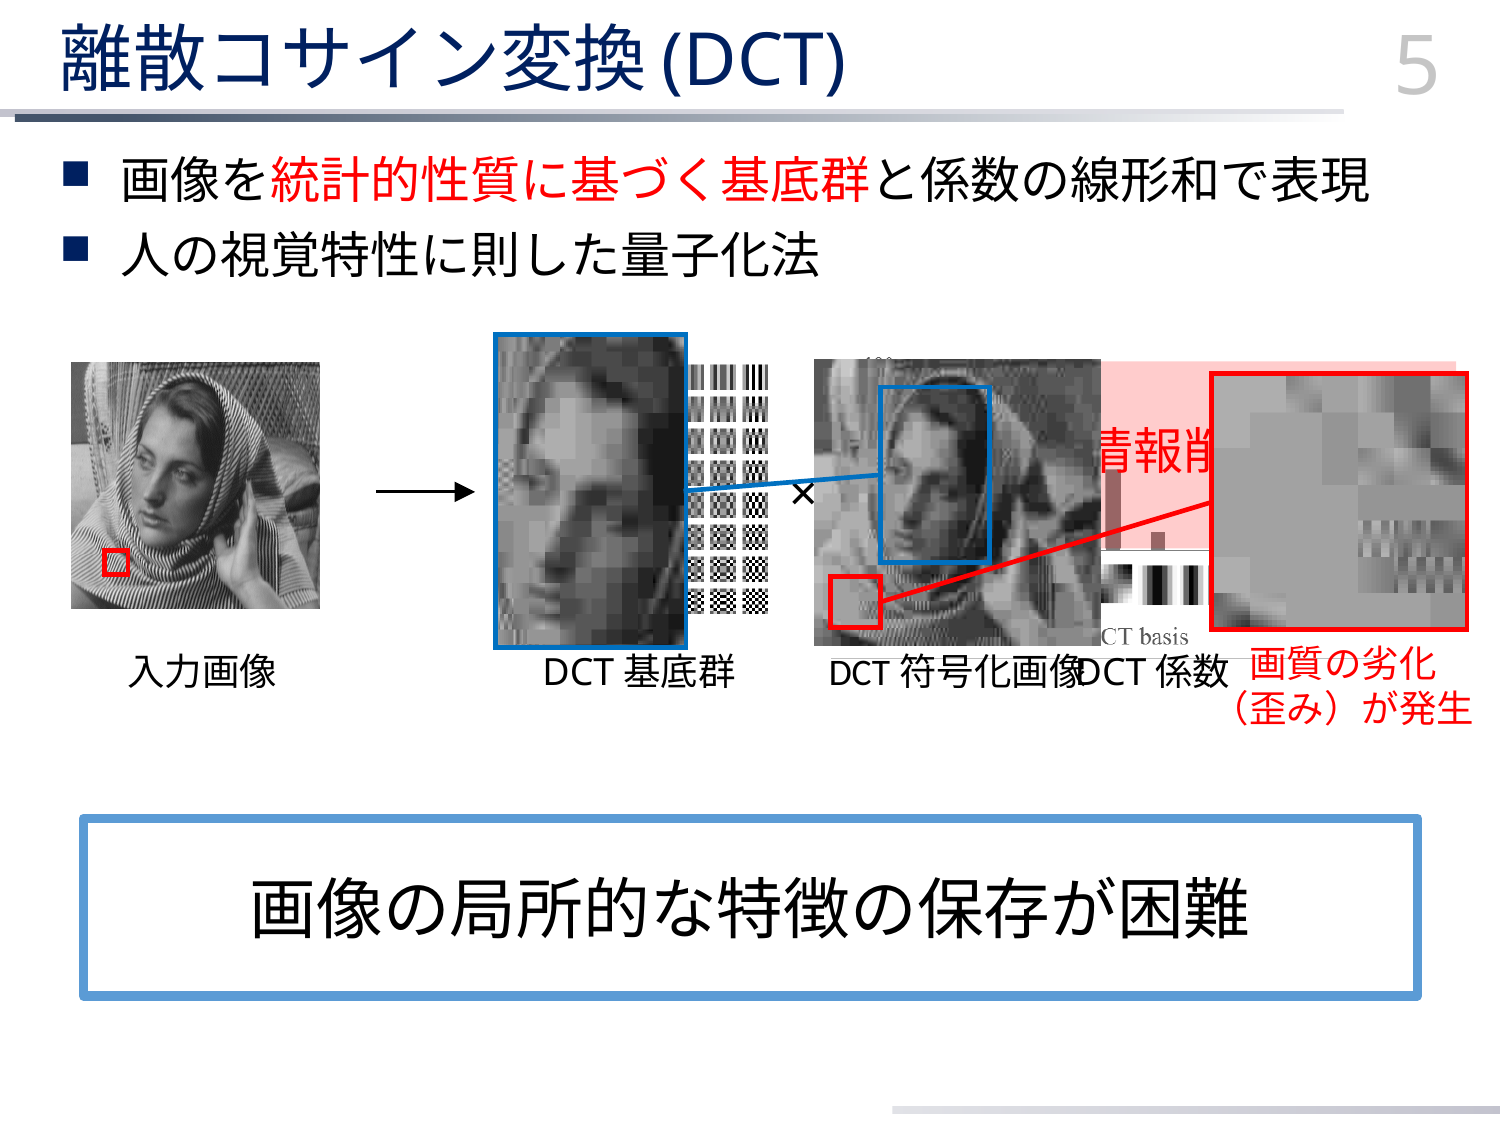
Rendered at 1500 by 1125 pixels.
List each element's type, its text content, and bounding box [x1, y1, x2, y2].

list 画像を統計的性質に基づく基底群と係数の線形和で表現 人の視覚特性に則した量子化法 [44, 147, 1457, 1076]
picture [71, 362, 320, 609]
title 離散コサイン変換(DCT) [44, 14, 1315, 110]
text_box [497, 336, 1472, 740]
text_box 画像の局所的な特徴の保存が困難 [82, 817, 1418, 997]
text_box 入力画像 [112, 640, 292, 701]
slide_number 5 [1315, 14, 1457, 122]
